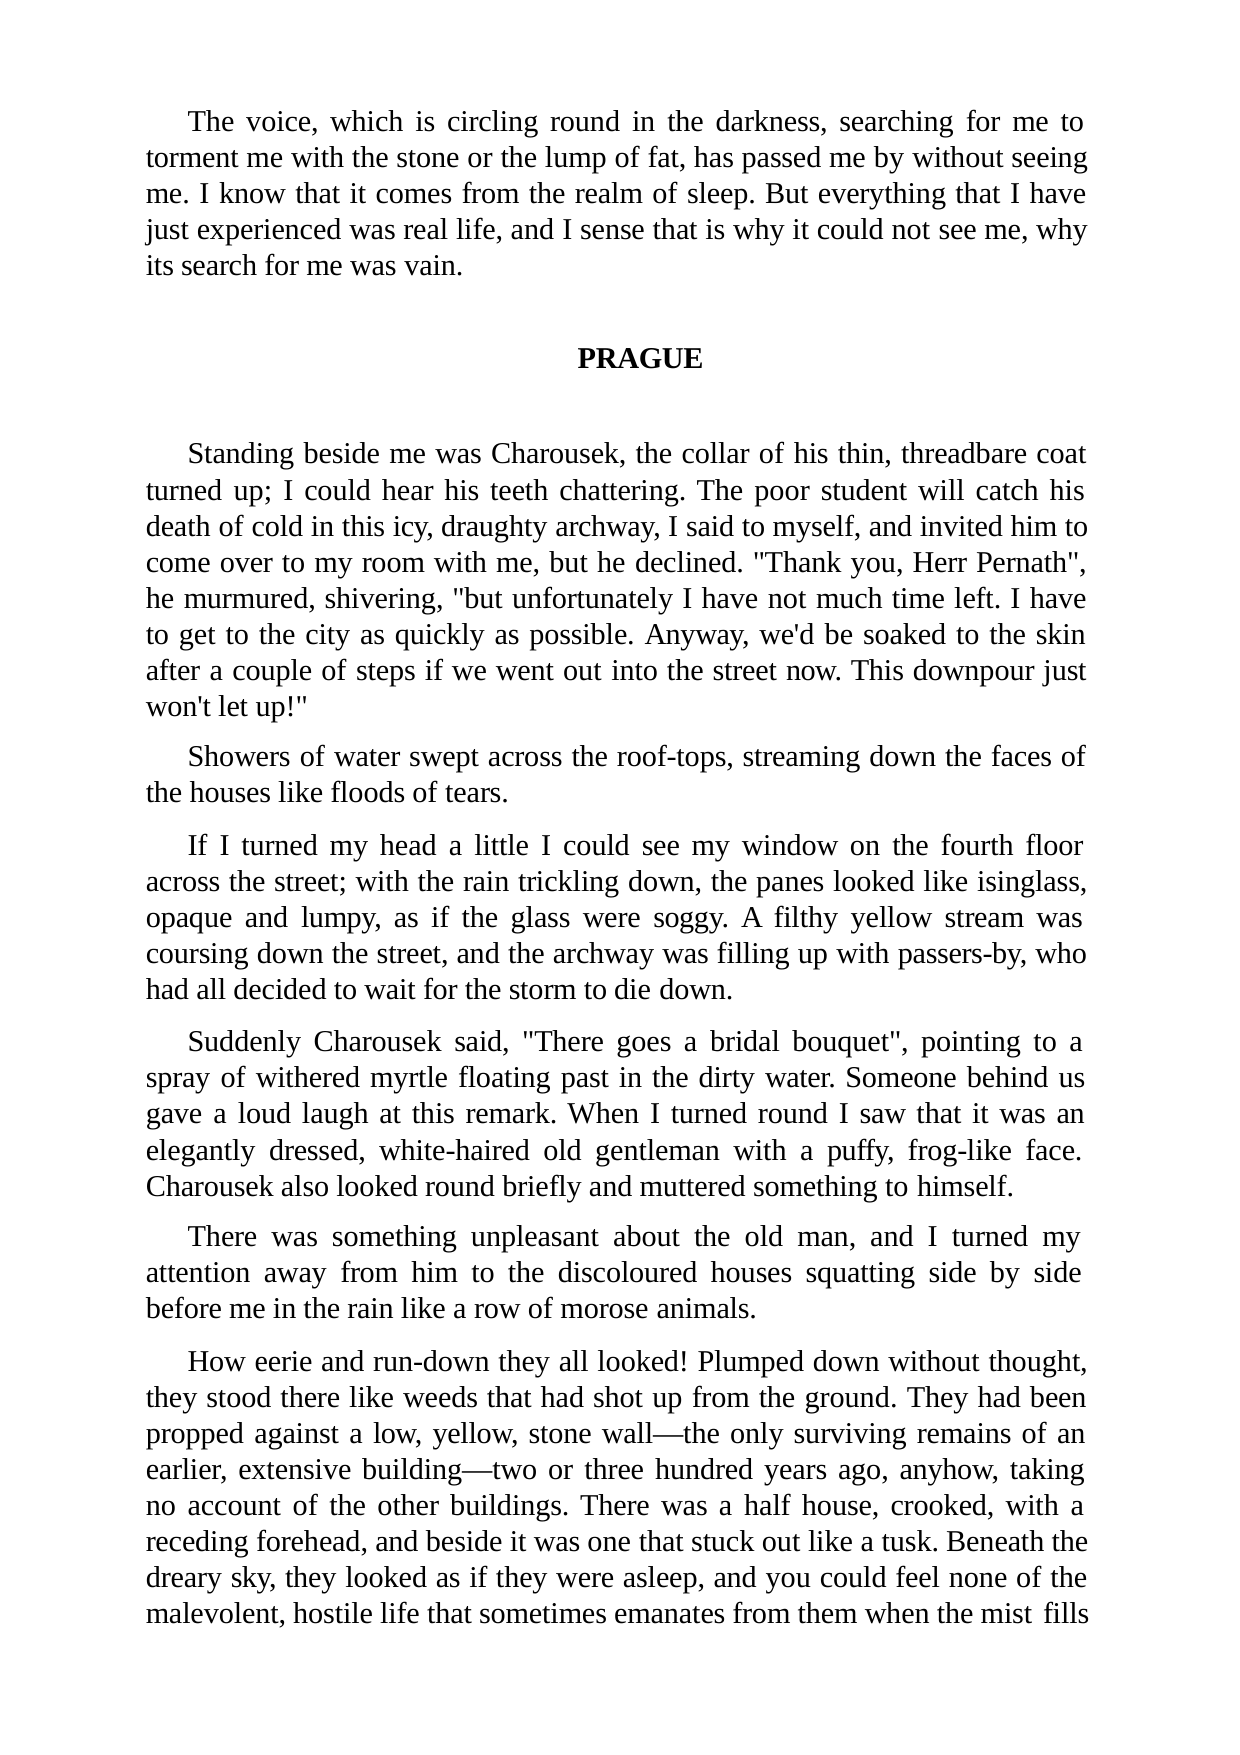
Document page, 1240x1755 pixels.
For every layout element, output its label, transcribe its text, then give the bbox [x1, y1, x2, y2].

text_box The voice, which is circling round in the darkness, searching for me to torment me with the stone or the lump of fat, has passed me by without seeing me. I know that it comes from the realm of sleep. But everything that I have just experienced was real life, and I sense that is why it could not see me, why its search for me was vain. PRAGUE Standing beside me was Charousek, the collar of his thin, threadbare coat turned up; I could hear his teeth chattering. The poor student will catch his death of cold in this icy, draughty archway, I said to myself, and invited him to come over to my room with me, but he declined. "Thank you, Herr Pernath", he murmured, shivering, "but unfortunately I have not much time left. I have to get to the city as quickly as possible. Anyway, we'd be soaked to the skin after a couple of steps if we went out into the street now. This downpour just won't let up!" Showers of water swept across the roof-tops, streaming down the faces of the houses like floods of tears. If I turned my head a little I could see my window on the fourth floor across the street; with the rain trickling down, the panes looked like isinglass, opaque and lumpy, as if the glass were soggy. A filthy yellow stream was coursing down the street, and the archway was filling up with passers-by, who had all decided to wait for the storm to die down. Suddenly Charousek said, "There goes a bridal bouquet", pointing to a spray of withered myrtle floating past in the dirty water. Someone behind us gave a loud laugh at this remark. When I turned round I saw that it was an elegantly dressed, white-haired old gentleman with a puffy, frog-like face. Charousek also looked round briefly and muttered something to himself. There was something unpleasant about the old man, and I turned my attention away from him to the discoloured houses squatting side by side before me in the rain like a row of morose animals. How eerie and run-down they all looked! Plumped down without thought, they stood there like weeds that had shot up from the ground. They had been propped against a low, yellow, stone wall—the only surviving remains of an earlier, extensive building—two or three hundred years ago, anyhow, taking no account of the other buildings. There was a half house, crooked, with a receding forehead, and beside it was one that stuck out like a tusk. Beneath the dreary sky, they looked as if they were asleep, and you could feel none of the malevolent, hostile life that sometimes emanates from them when the mist fills [143, 98, 1097, 1630]
